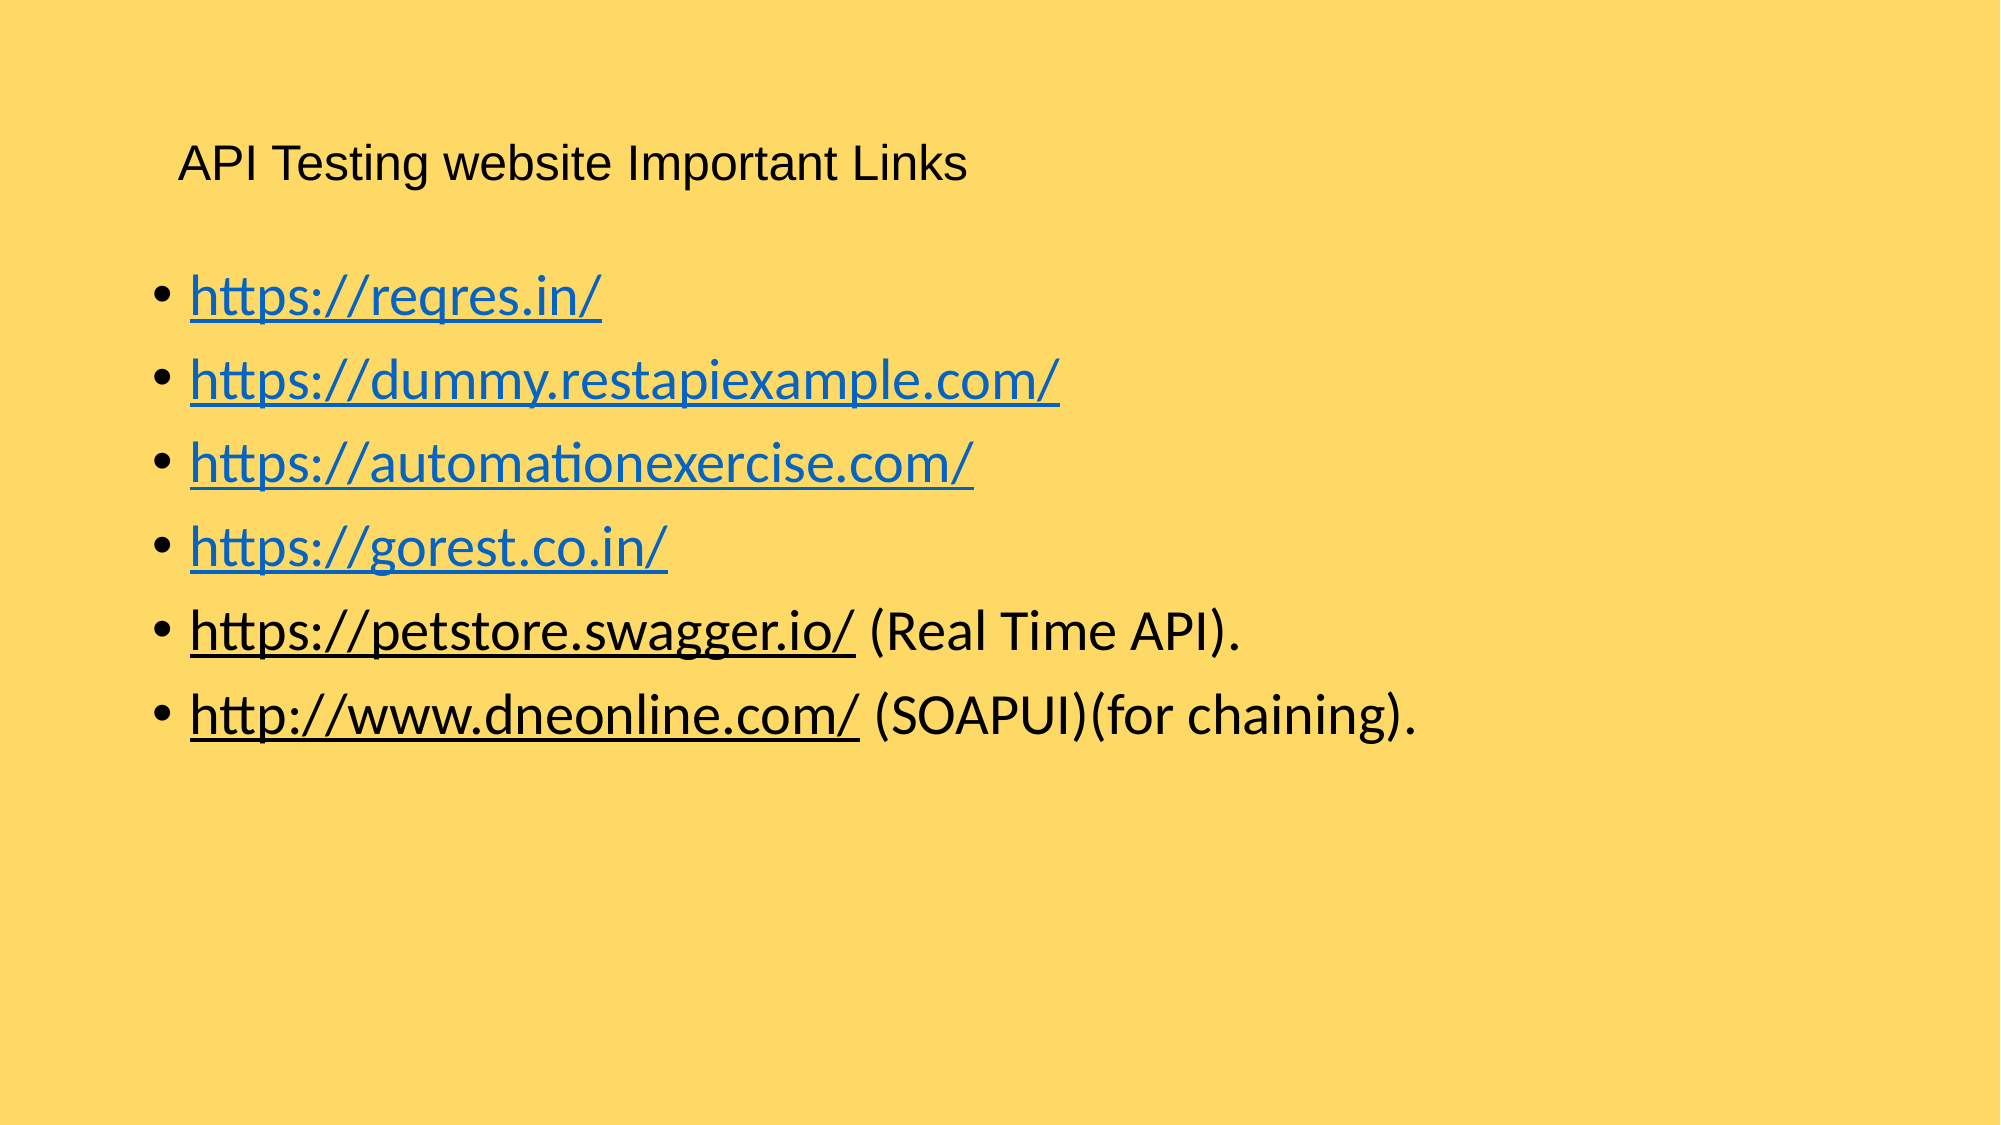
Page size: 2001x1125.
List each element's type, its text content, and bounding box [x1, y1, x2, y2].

list https://reqres.in/ https://dummy.restapiexample.com/ https://automationexercise.com/ https://gorest.co.in/ https://petstore.swagger.io/ (Real Time API). http://www.dneonline.com/ (SOAPUI)(for chaining). [137, 257, 1863, 1005]
title API Testing website Important Links [162, 55, 1888, 274]
